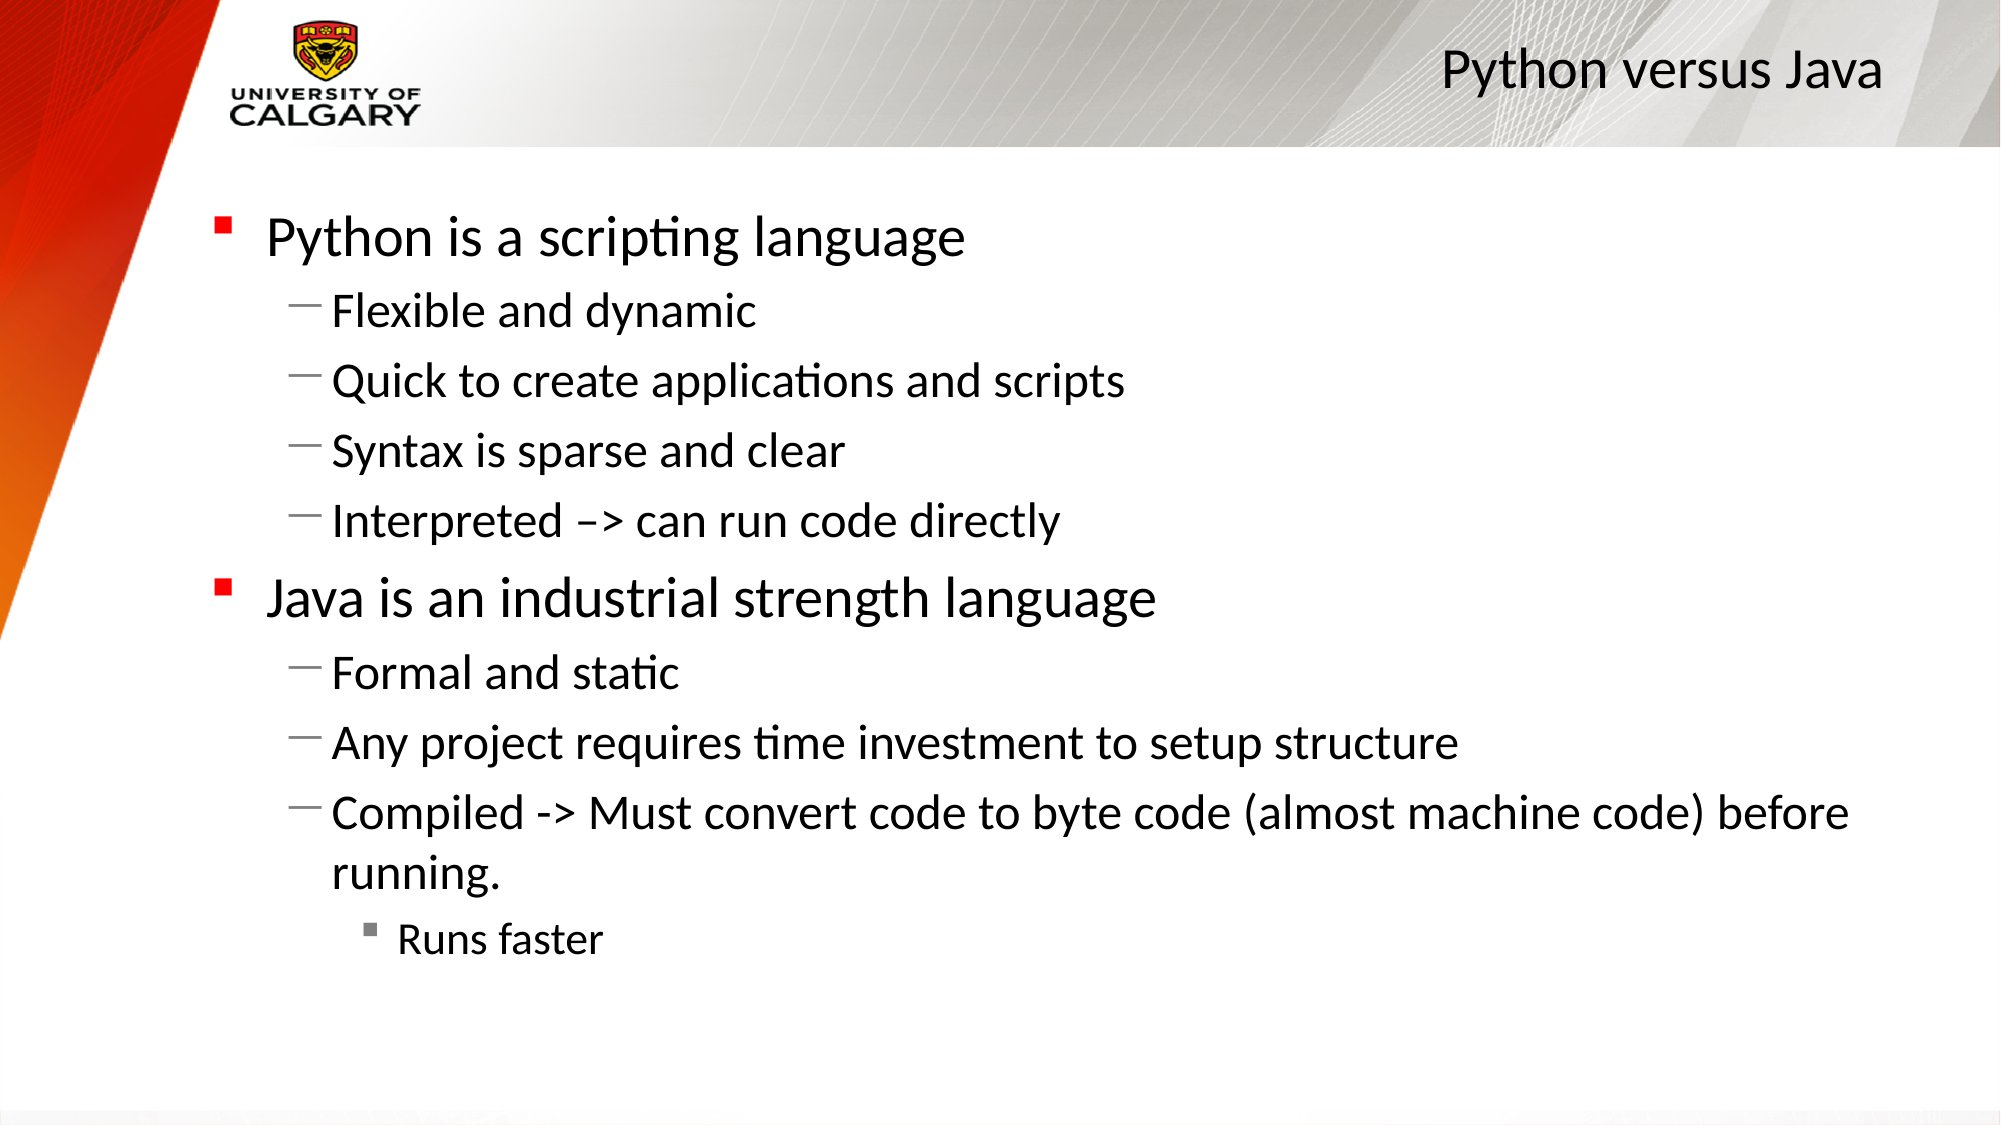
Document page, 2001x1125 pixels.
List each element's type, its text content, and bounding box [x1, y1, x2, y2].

picture [0, 0, 2001, 1125]
list Python is a scripting language Flexible and dynamic Quick to create applications and scripts Syntax is sparse and clear Interpreted –> can run code directly Java is an industrial strength language Formal and static Any project requires time investment to setup structure Compiled -> Must convert code to byte code (almost machine code) before running. Runs faster [194, 190, 1911, 1005]
title Python versus Java [594, 0, 1900, 131]
